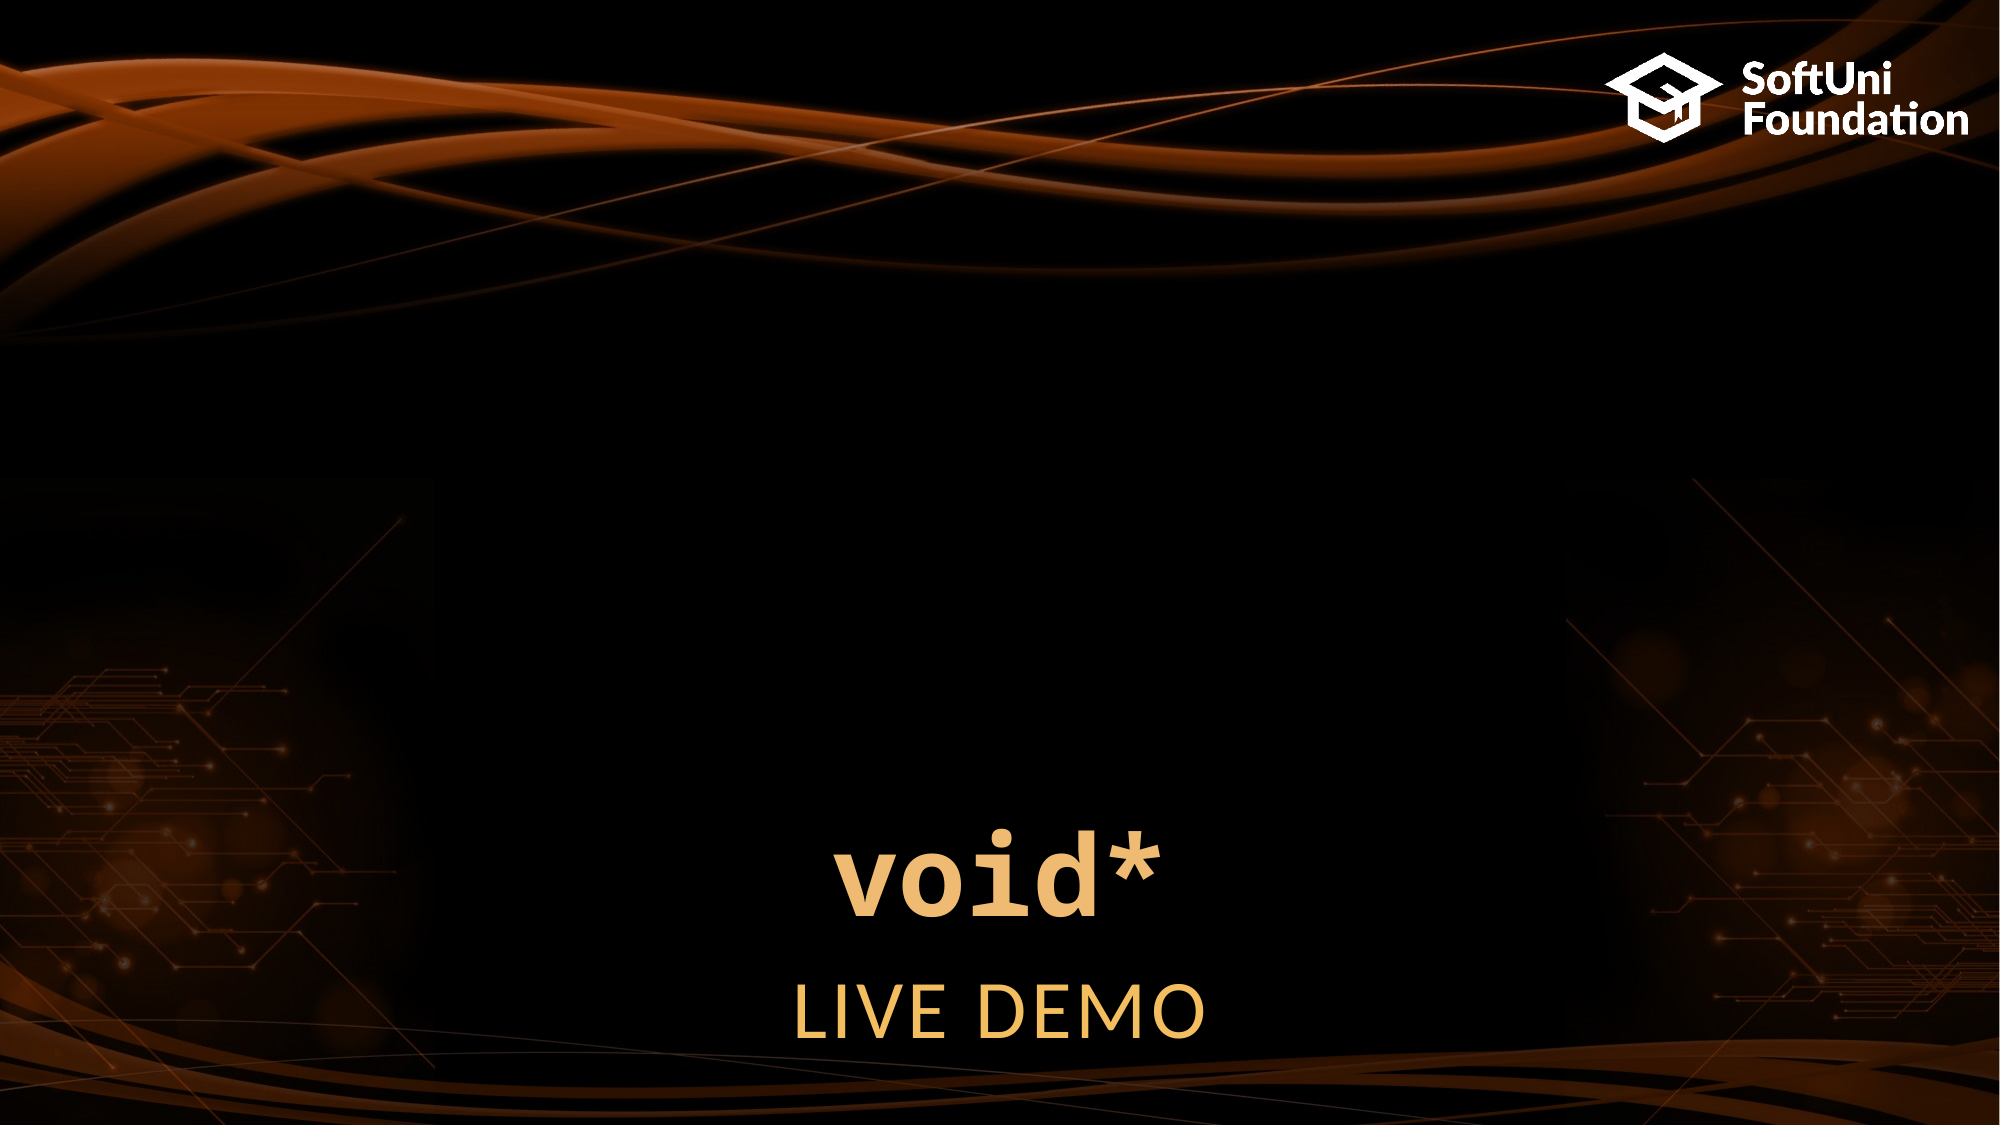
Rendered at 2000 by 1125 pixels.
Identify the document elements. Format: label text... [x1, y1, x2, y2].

title void* [149, 812, 1850, 944]
picture [0, 0, 2000, 1125]
list LIVE DEMO [149, 944, 1850, 1062]
